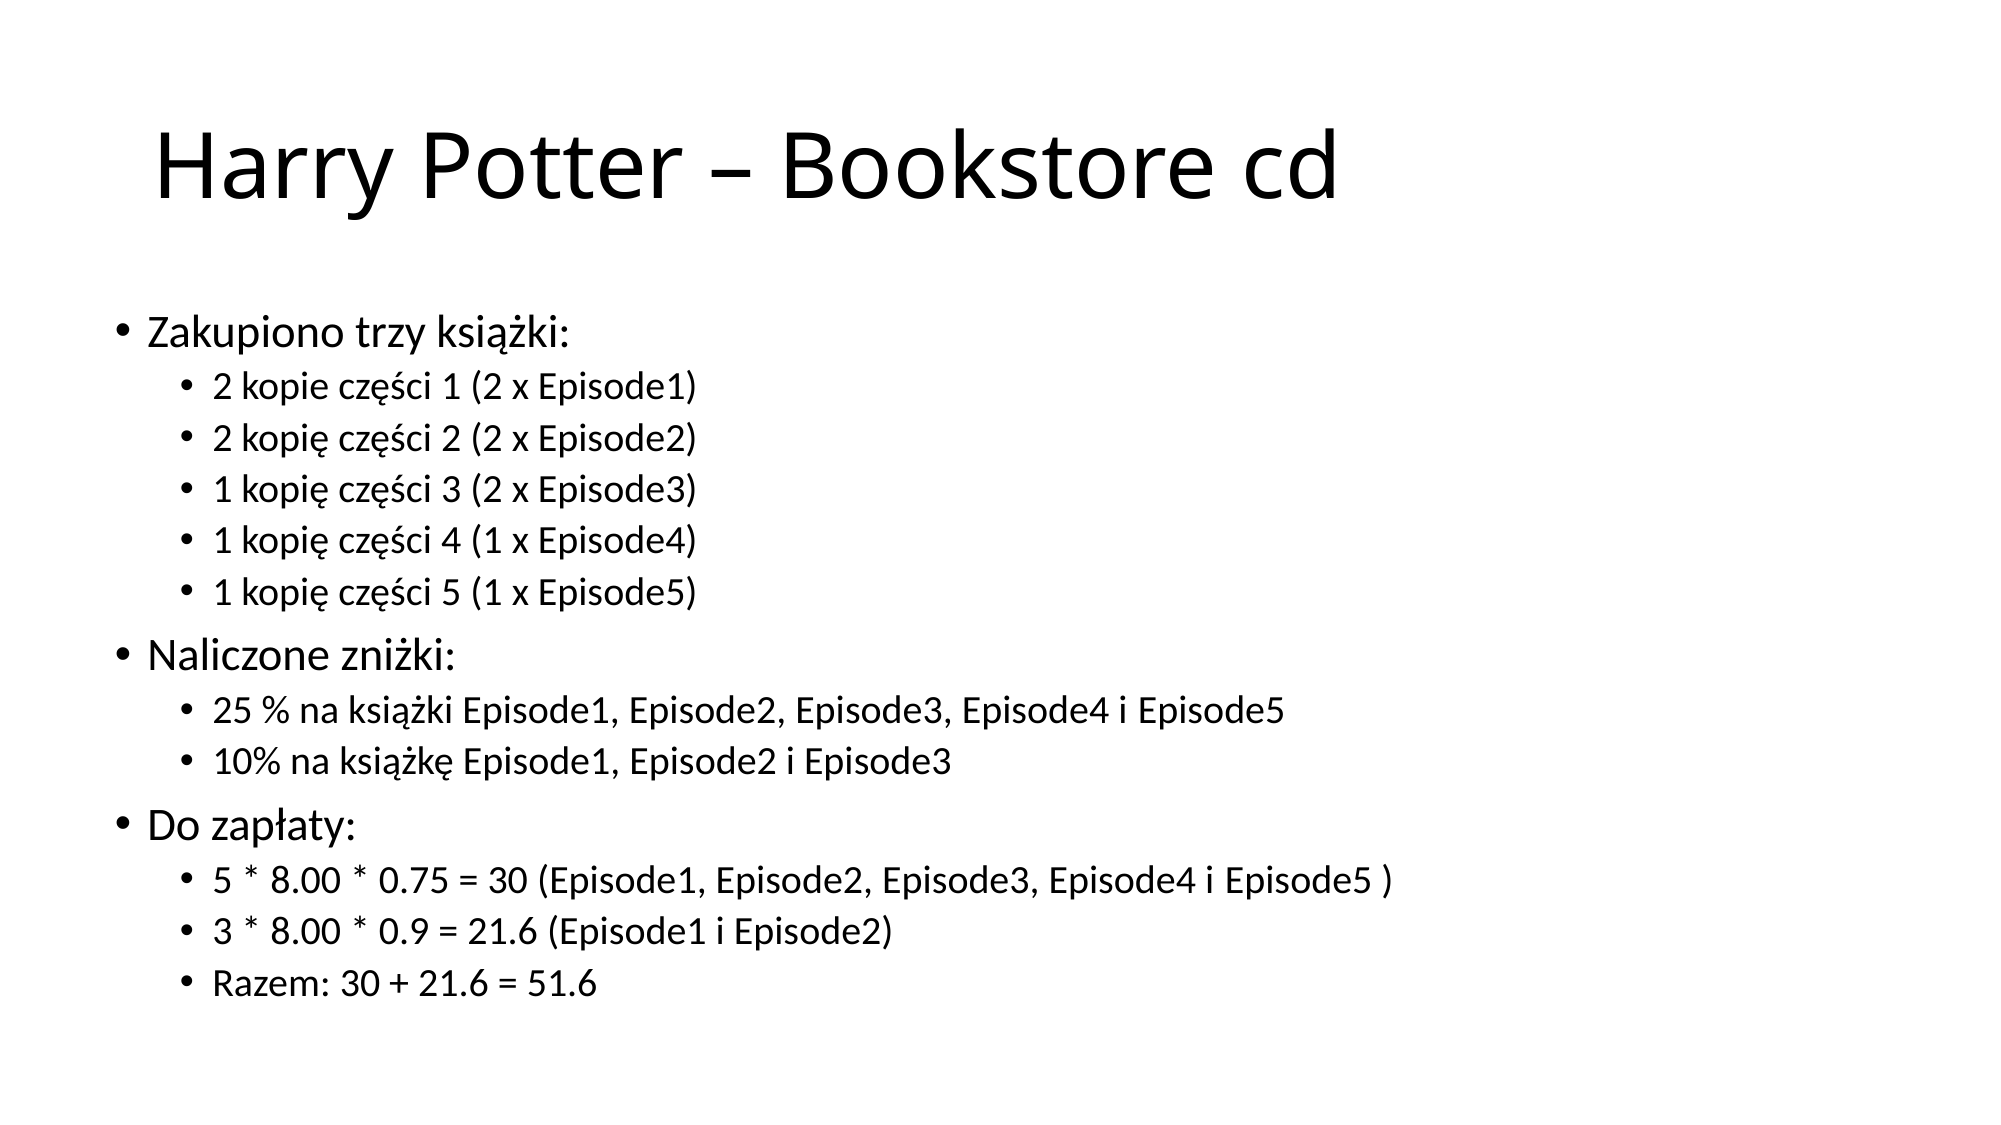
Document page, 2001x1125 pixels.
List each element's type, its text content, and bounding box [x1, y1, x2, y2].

list Zakupiono trzy książki: 2 kopie części 1 (2 x Episode1) 2 kopię części 2 (2 x Episode2) 1 kopię części 3 (2 x Episode3) 1 kopię części 4 (1 x Episode4) 1 kopię części 5 (1 x Episode5) Naliczone zniżki: 25 % na książki Episode1, Episode2, Episode3, Episode4 i Episode5 10% na książkę Episode1, Episode2 i Episode3 Do zapłaty: 5 * 8.00 * 0.75 = 30 (Episode1, Episode2, Episode3, Episode4 i Episode5 ) 3 * 8.00 * 0.9 = 21.6 (Episode1 i Episode2) Razem: 30 + 21.6 = 51.6 [99, 299, 1976, 1014]
title Harry Potter – Bookstore cd [137, 59, 1863, 278]
